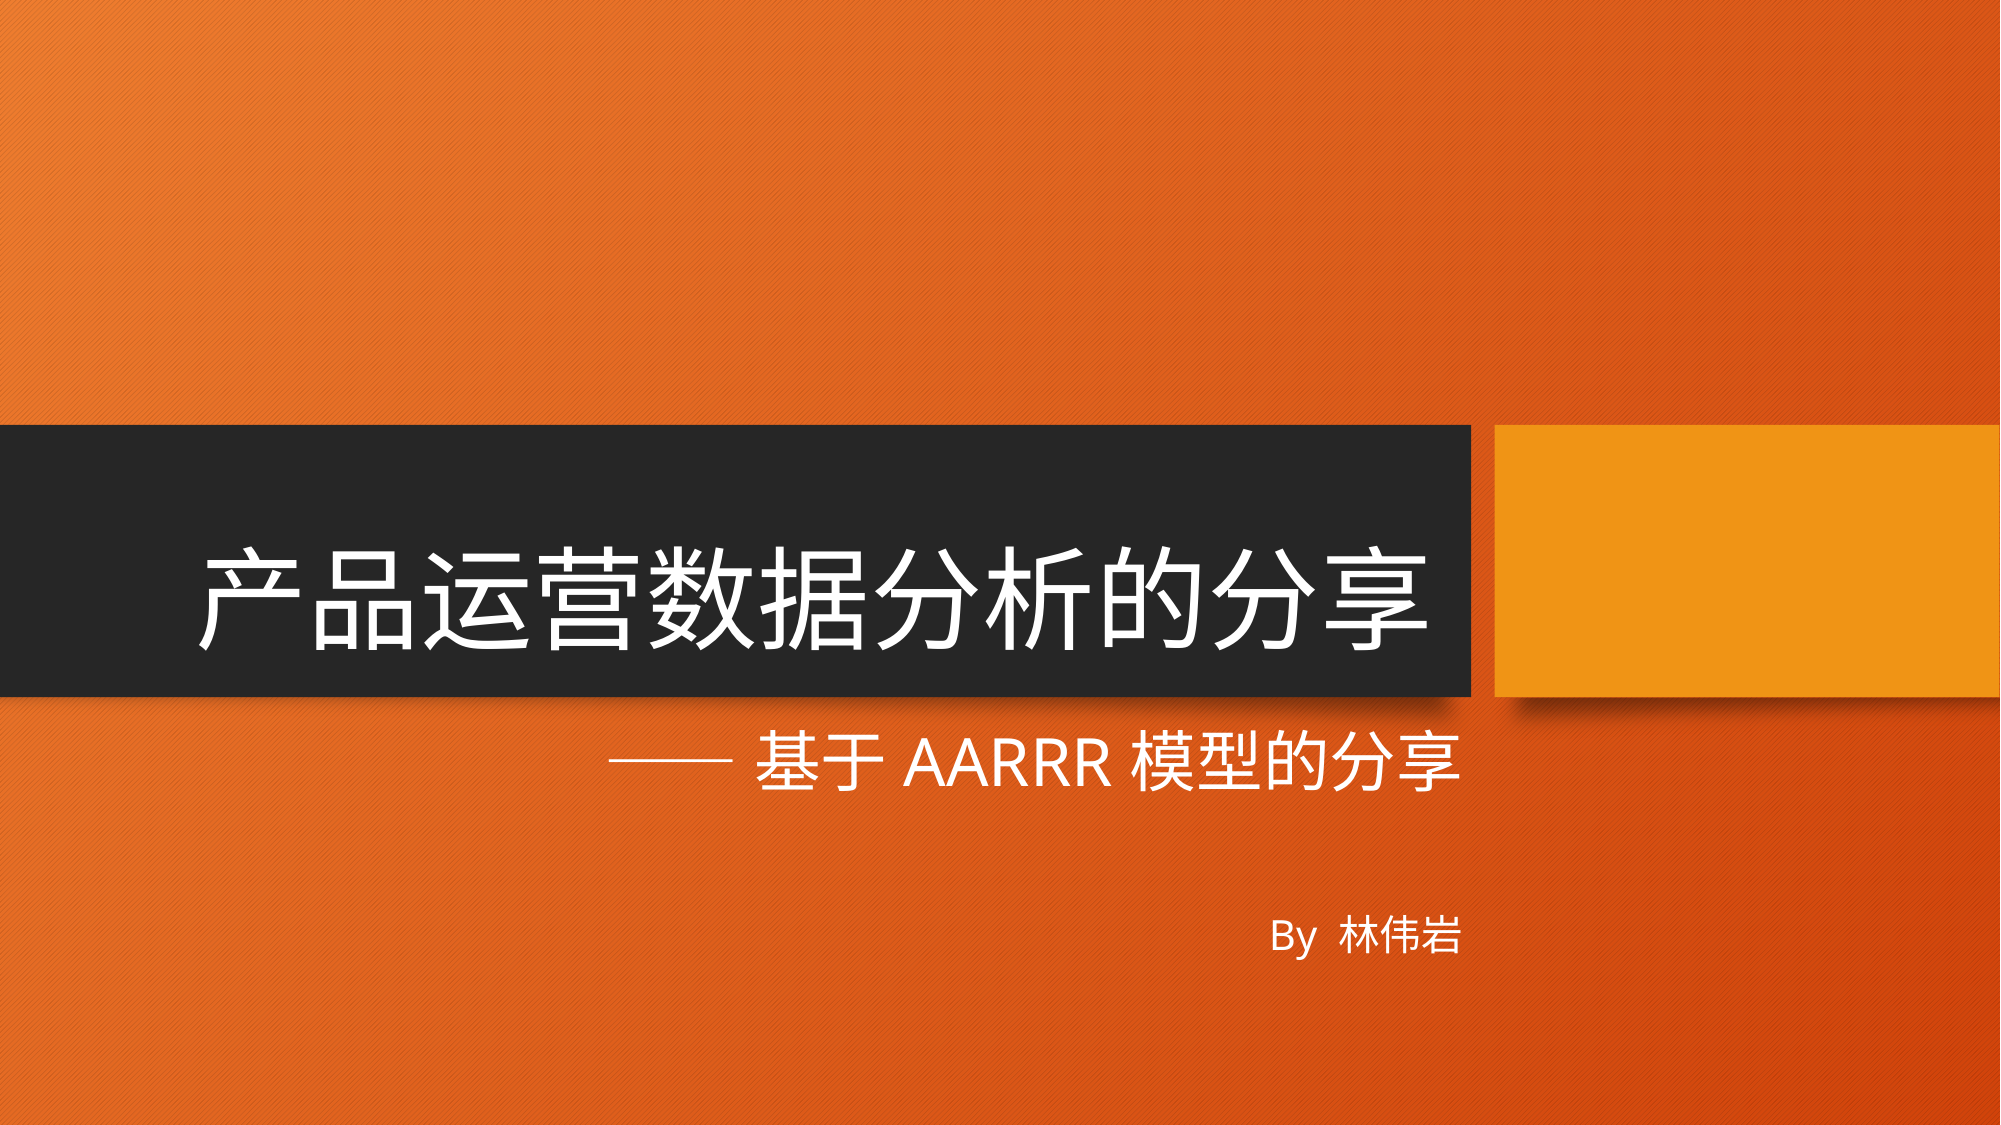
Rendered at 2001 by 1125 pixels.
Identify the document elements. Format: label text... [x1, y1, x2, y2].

subtitle ——基于AARRR模型的分享 By 林伟岩 [111, 720, 1479, 976]
picture [0, 698, 1472, 742]
title 产品运营数据分析的分享 [111, 448, 1448, 674]
picture [1494, 698, 2000, 742]
